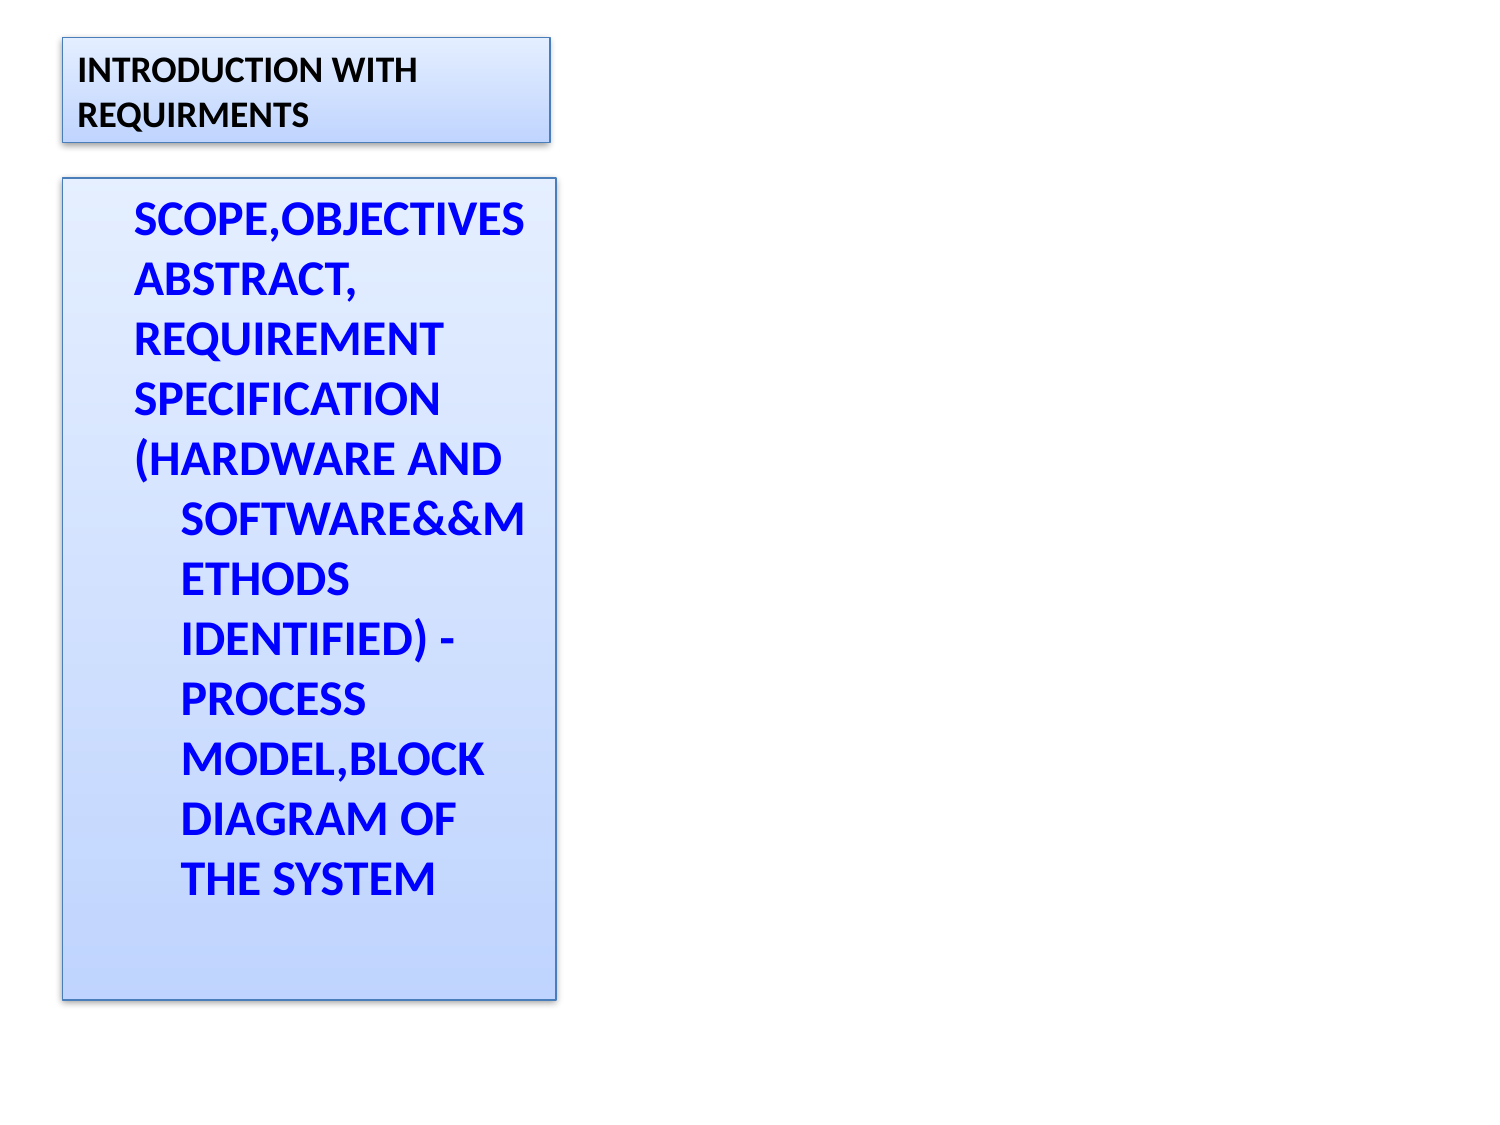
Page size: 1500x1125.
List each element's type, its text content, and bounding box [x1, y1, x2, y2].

list SCOPE,OBJECTIVES ABSTRACT, REQUIREMENT SPECIFICATION (HARDWARE AND SOFTWARE&&METHODS IDENTIFIED) - PROCESS MODEL,BLOCK DIAGRAM OF THE SYSTEM [62, 177, 557, 1001]
title INTRODUCTION WITH REQUIRMENTS [62, 37, 551, 143]
